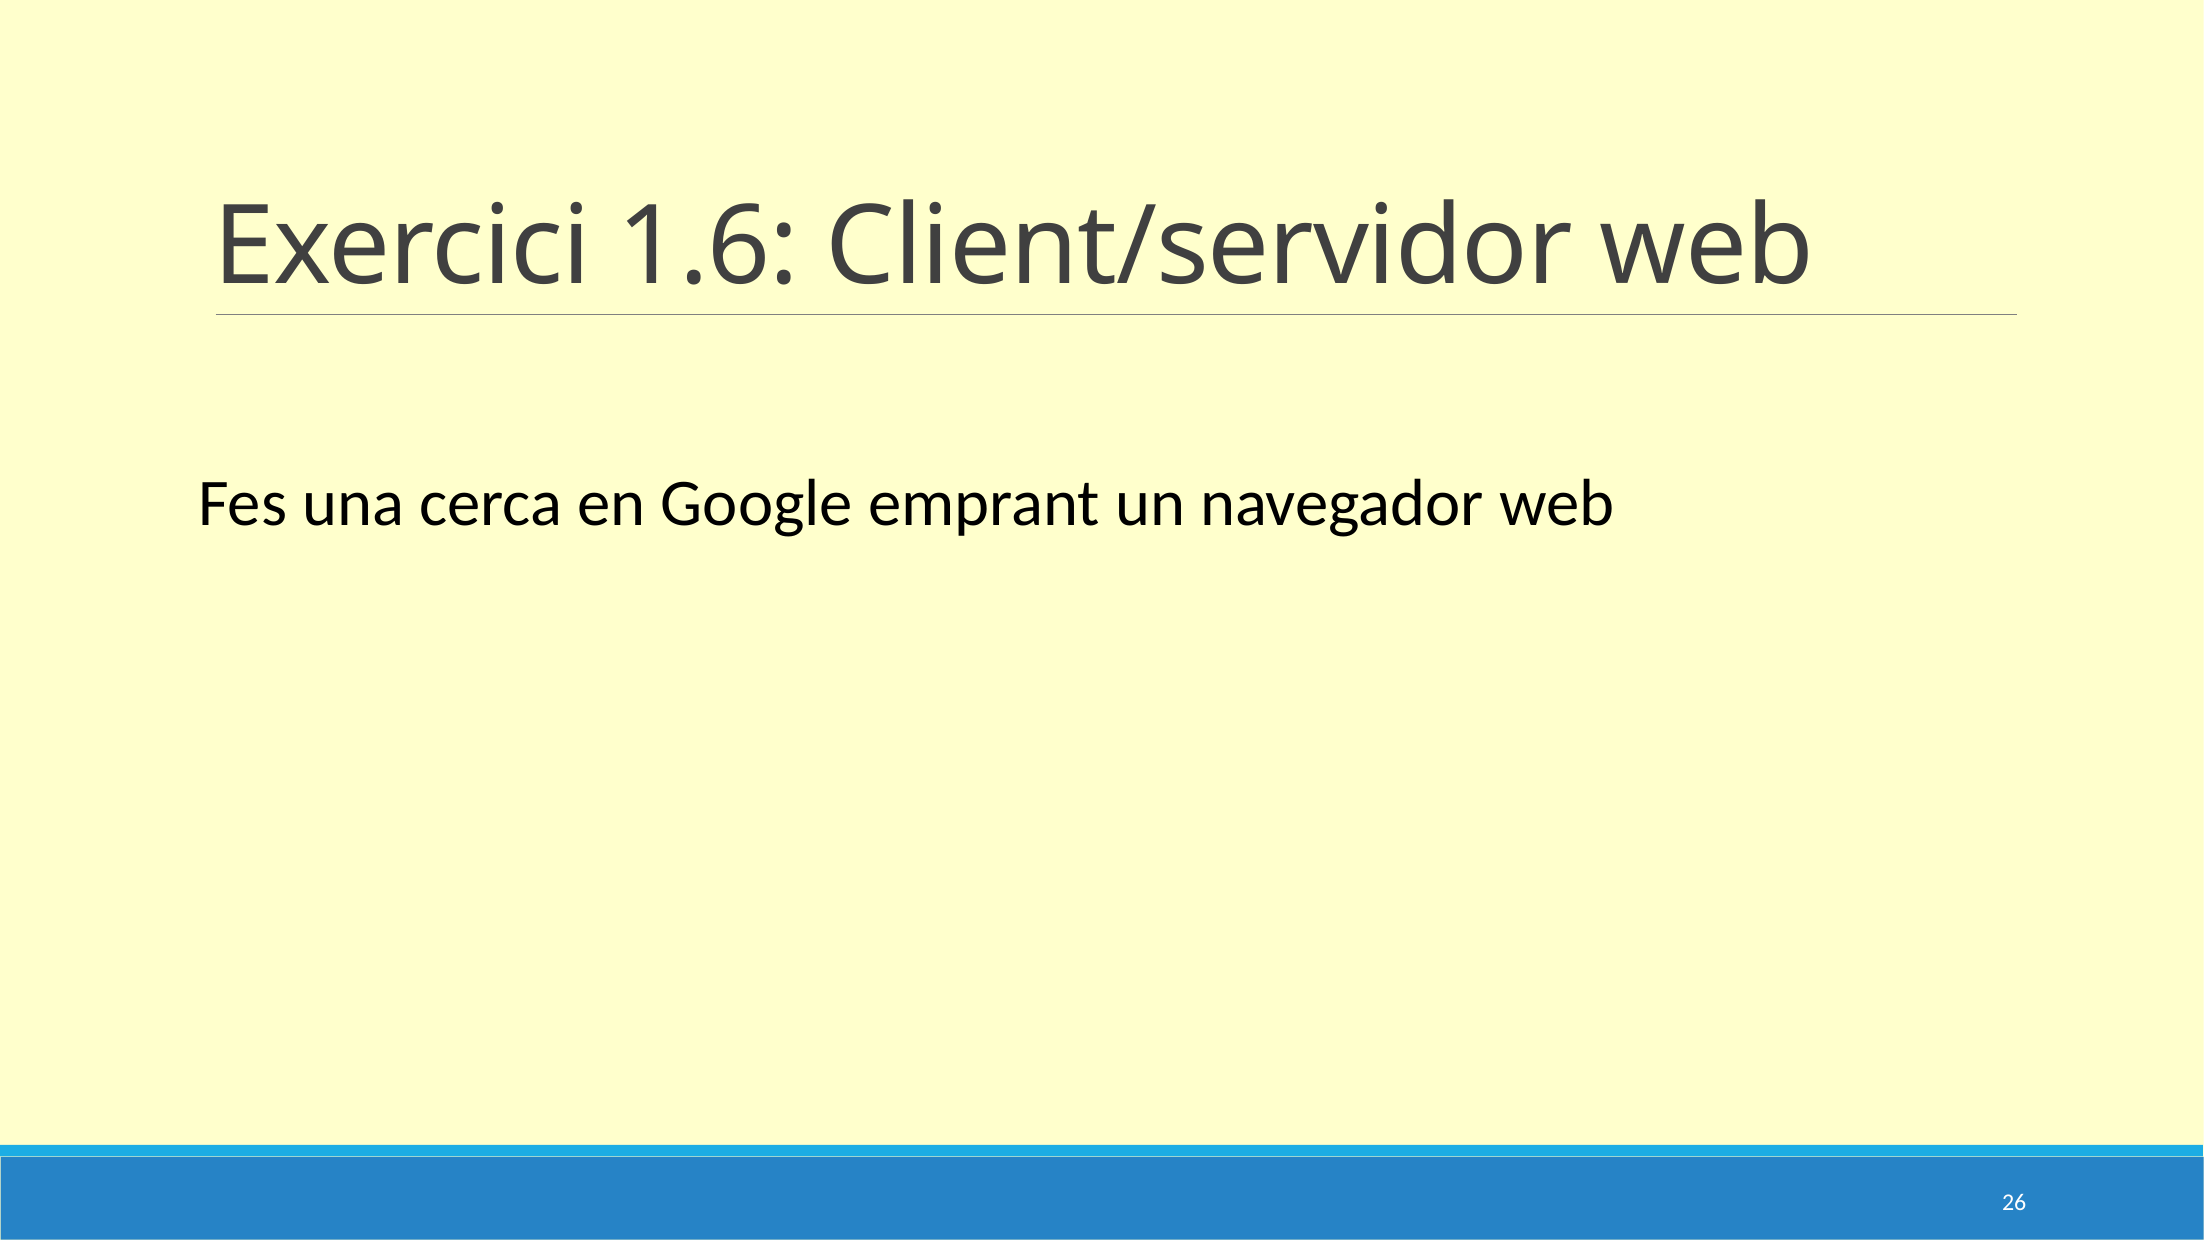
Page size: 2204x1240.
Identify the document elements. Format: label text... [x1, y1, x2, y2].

slide_number 26 [1789, 1167, 2027, 1234]
title Exercici 1.6: Client/servidor web [198, 51, 2017, 314]
list Fes una cerca en Google emprant un navegador web [198, 333, 2017, 1061]
